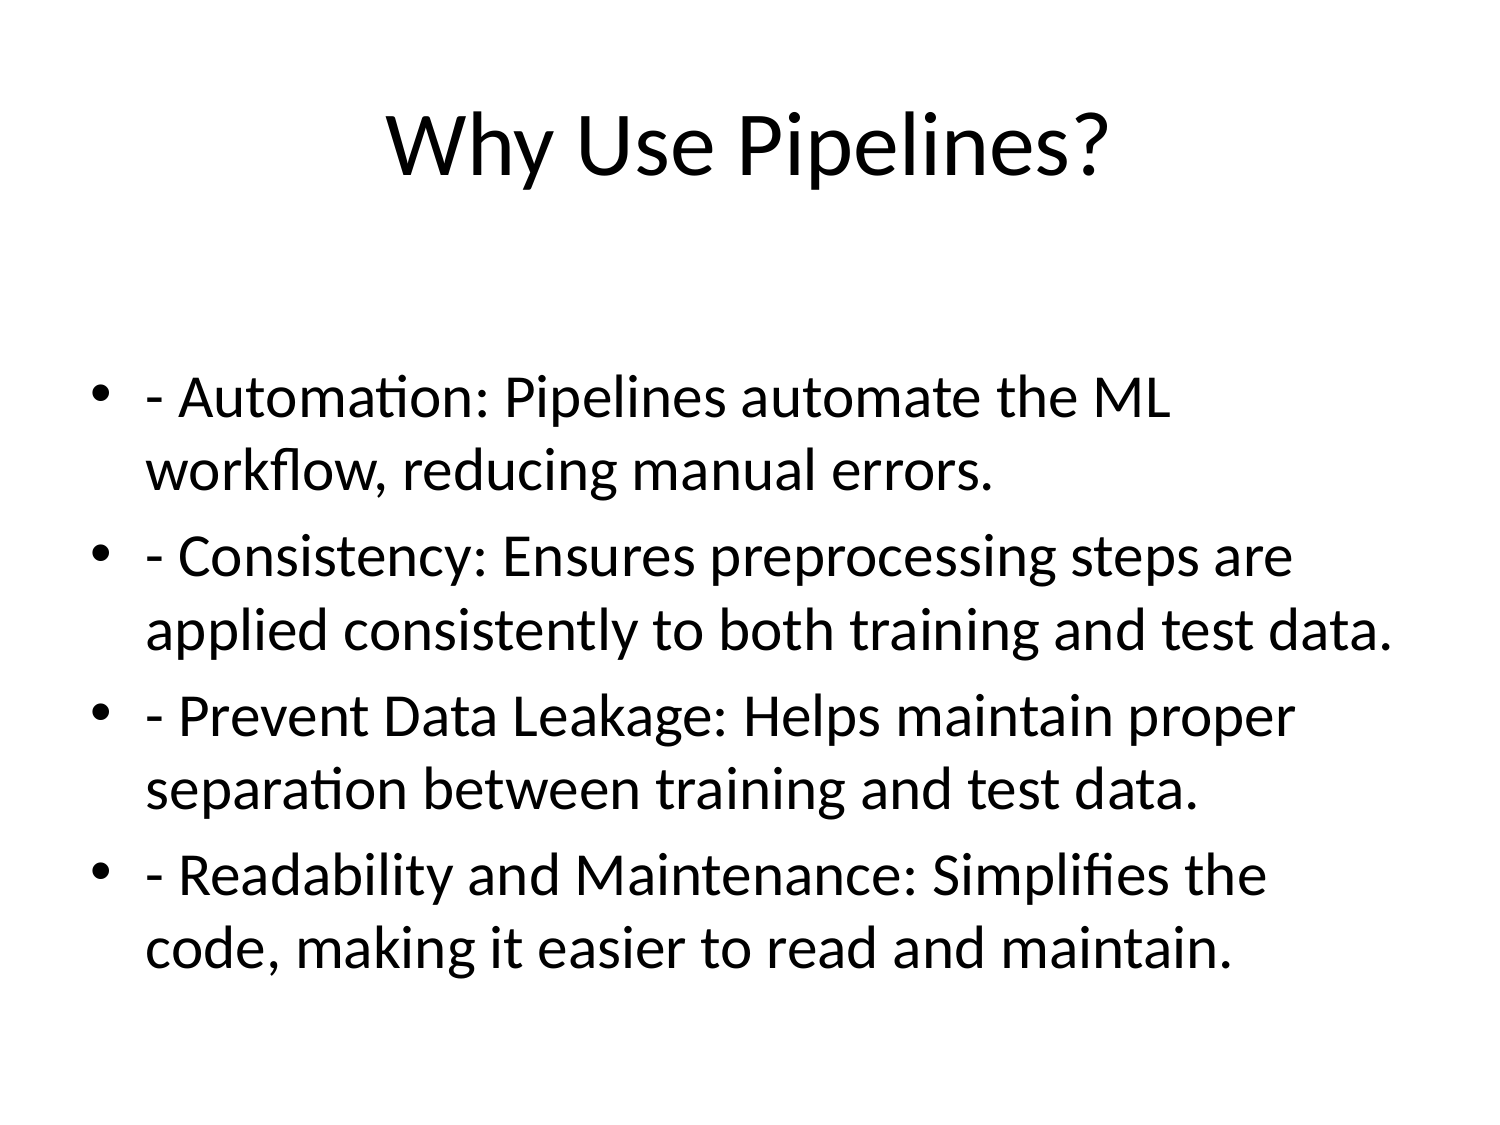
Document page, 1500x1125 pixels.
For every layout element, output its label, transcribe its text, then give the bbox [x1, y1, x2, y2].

title Why Use Pipelines? [75, 45, 1425, 233]
list - Automation: Pipelines automate the ML workflow, reducing manual errors. - Consistency: Ensures preprocessing steps are applied consistently to both training and test data. - Prevent Data Leakage: Helps maintain proper separation between training and test data. - Readability and Maintenance: Simplifies the code, making it easier to read and maintain. [75, 262, 1425, 1005]
